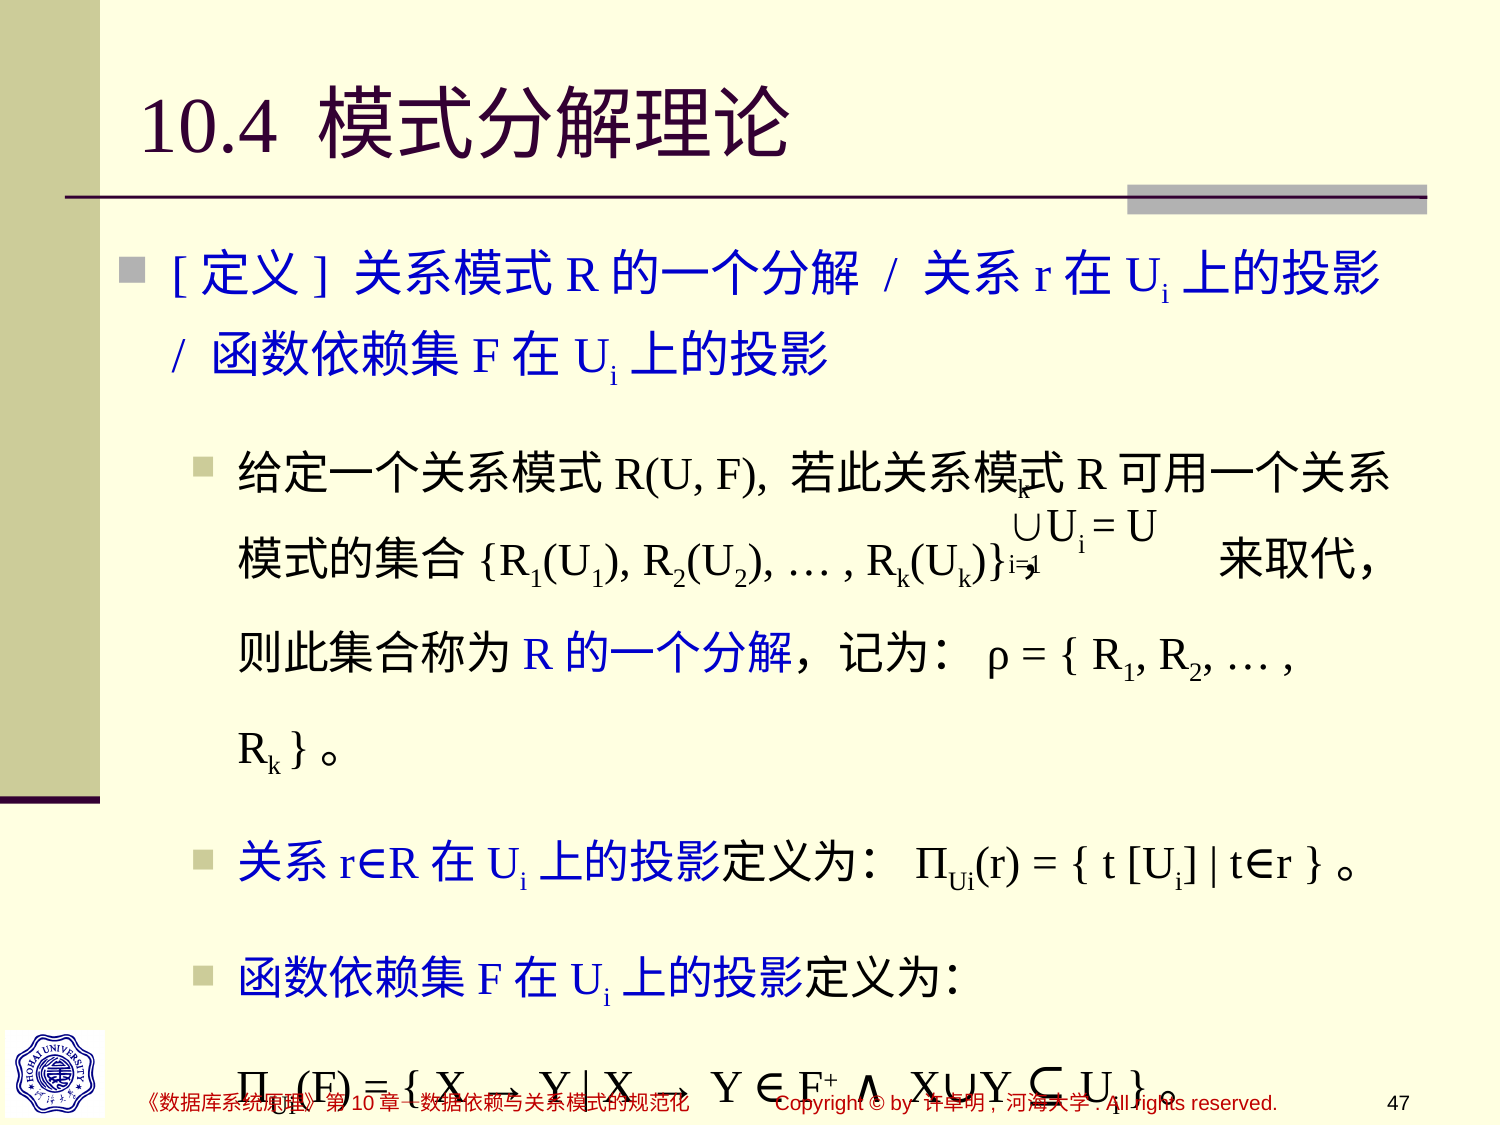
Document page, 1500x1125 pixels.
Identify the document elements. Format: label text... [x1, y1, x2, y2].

footer 《数据库系统原理》第10章—数据依赖与关系模式的规范化 [123, 1081, 739, 1123]
slide_number 47 [1340, 1081, 1426, 1123]
slide_number Copyright © by 许卓明, 河海大学. All rights reserved. [759, 1081, 1304, 1123]
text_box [1001, 464, 1169, 587]
list [定义] 关系模式R的一个分解 / 关系r在Ui上的投影 / 函数依赖集F在Ui上的投影 给定一个关系模式R(U, F), 若此关系模式R可用一个关系模式的集合{R1(U1), R2(U2), … , Rk(Uk)}， 来取代，则此集合称为R的一个分解，记为：ρ = { R1, R2, … , Rk }。 关系r∈R在Ui上的投影定义为：ПUi(r) = { t [Ui] | t∈r }。 函数依赖集F在Ui上的投影定义为： ПUi(F) = { X → Y | X → Y ∈ F+ ∧ X∪Y ⊆ Ui }。 [100, 219, 1426, 1065]
picture [5, 1030, 105, 1118]
title 10.4 模式分解理论 [123, 45, 1426, 197]
